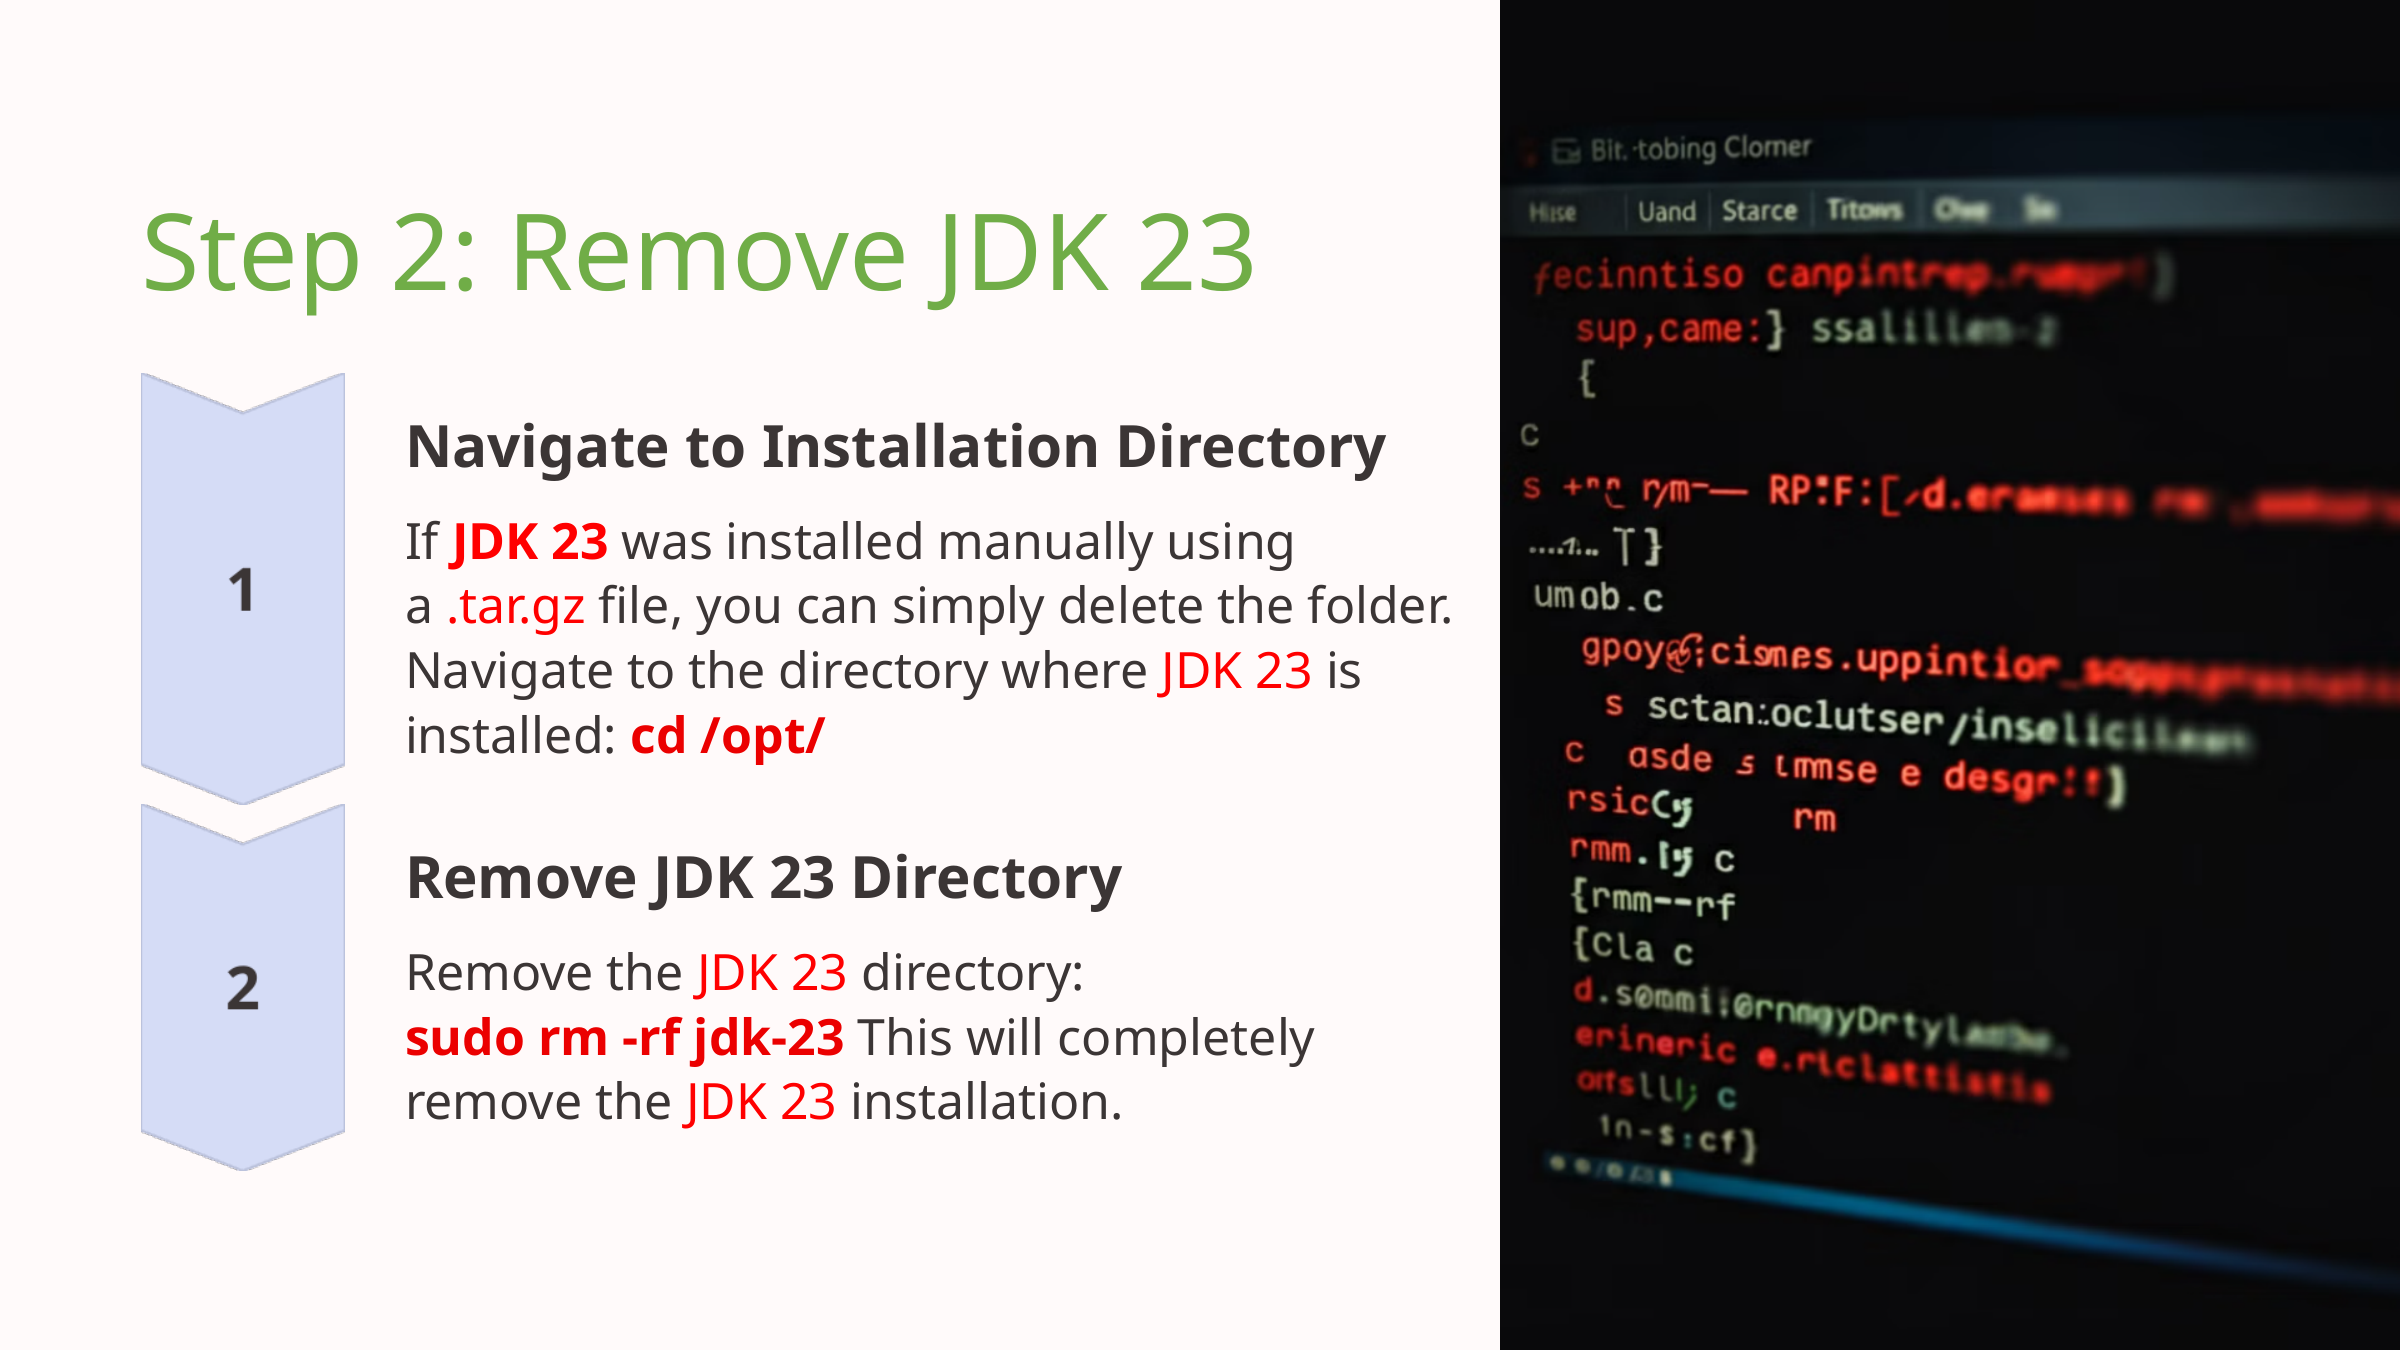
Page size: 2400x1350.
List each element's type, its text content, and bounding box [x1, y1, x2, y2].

text_box Remove the JDK 23 directory: sudo rm -rf jdk-23 This will completely remove the JDK 23 installation. [405, 935, 1436, 1131]
picture [1499, 0, 2400, 1350]
text_box Remove JDK 23 Directory [404, 844, 1079, 912]
text_box Navigate to Installation Directory [404, 413, 1302, 481]
picture [141, 373, 345, 1171]
text_box If JDK 23 was installed manually using a .tar.gz file, you can simply delete the folder. Navigate to the directory where JDK 23 is installed: cd /opt/ [405, 504, 1475, 764]
text_box Step 2: Remove JDK 23 [141, 179, 1355, 313]
